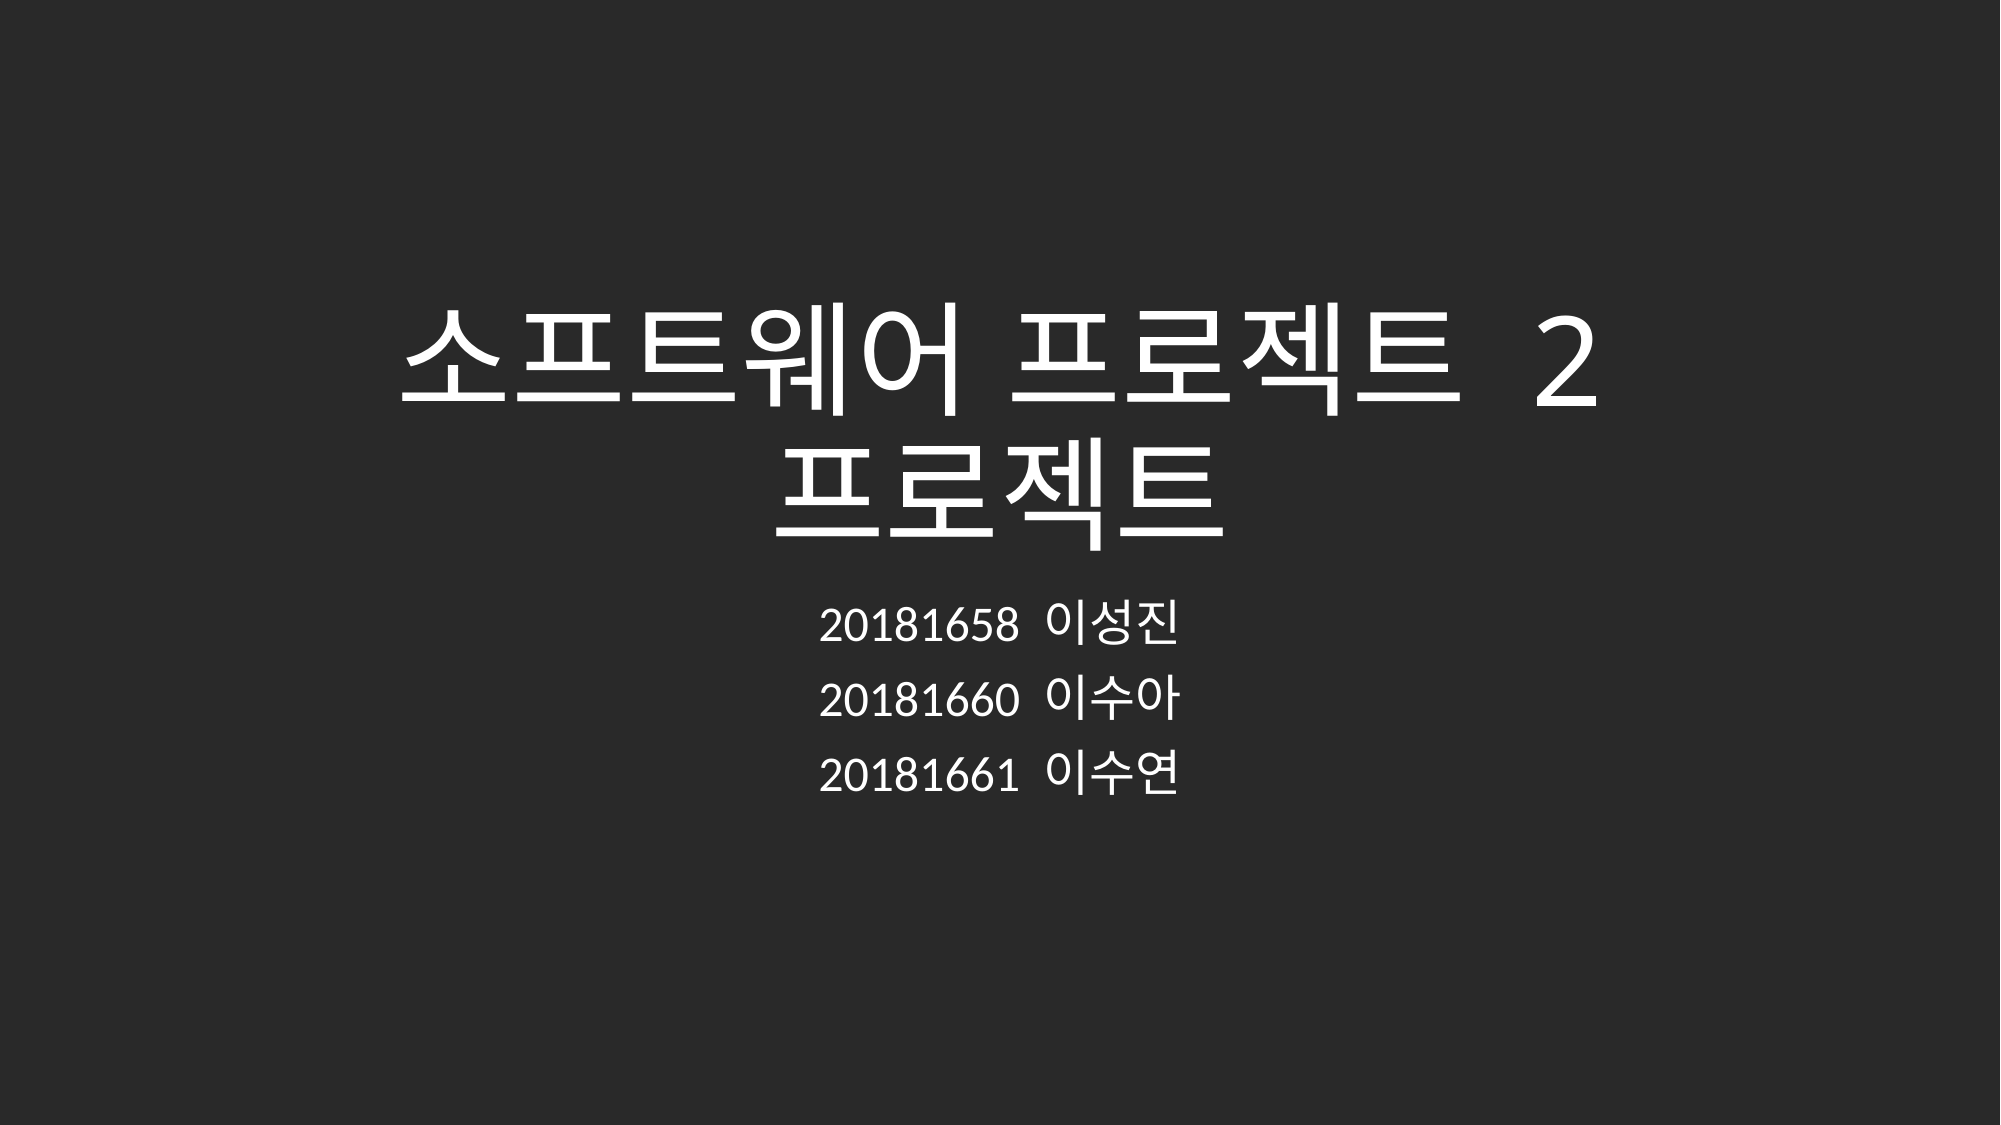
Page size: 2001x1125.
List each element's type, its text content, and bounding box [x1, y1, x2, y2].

title 소프트웨어 프로젝트 2 프로젝트 [249, 184, 1750, 576]
subtitle 20181658 이성진 20181660 이수아 20181661 이수연 [249, 590, 1750, 863]
